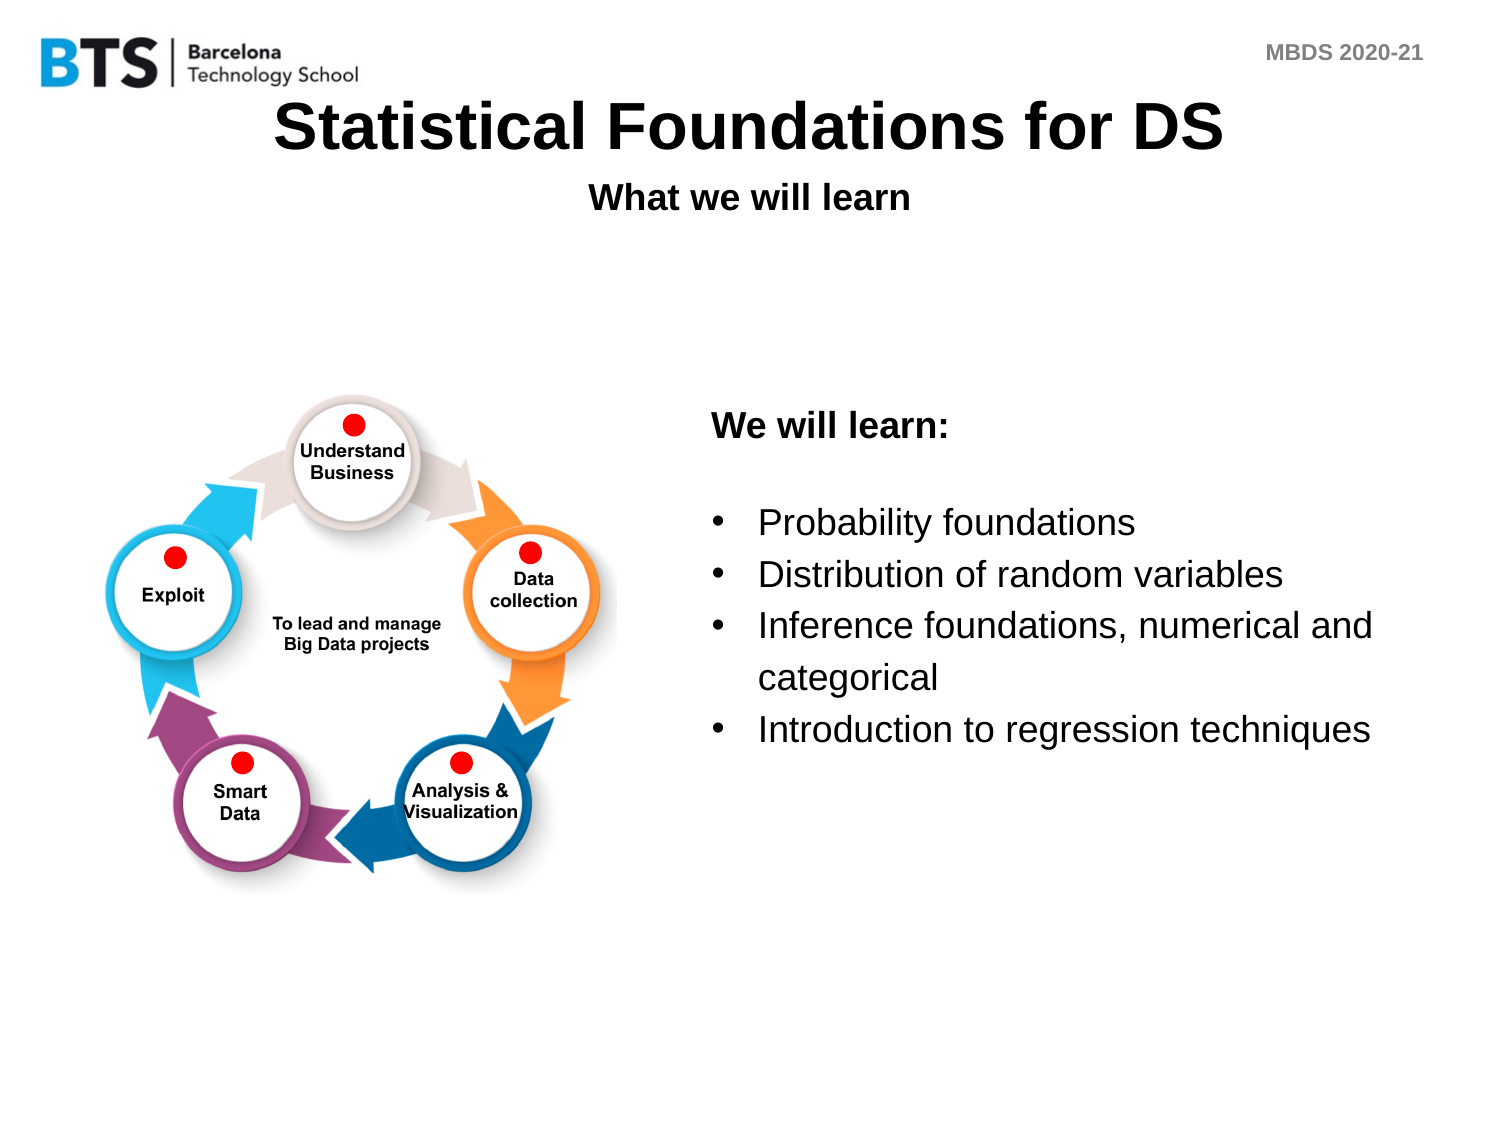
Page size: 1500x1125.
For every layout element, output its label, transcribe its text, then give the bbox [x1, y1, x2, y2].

text_box We will learn: Probability foundations Distribution of random variables Inference foundations, numerical and categorical Introduction to regression techniques [696, 393, 1425, 957]
picture [19, 22, 381, 103]
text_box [99, 393, 618, 894]
title Statistical Foundations for DS [75, 77, 1425, 170]
list What we will learn [75, 173, 1425, 232]
picture [52, 47, 66, 58]
picture [52, 65, 67, 78]
